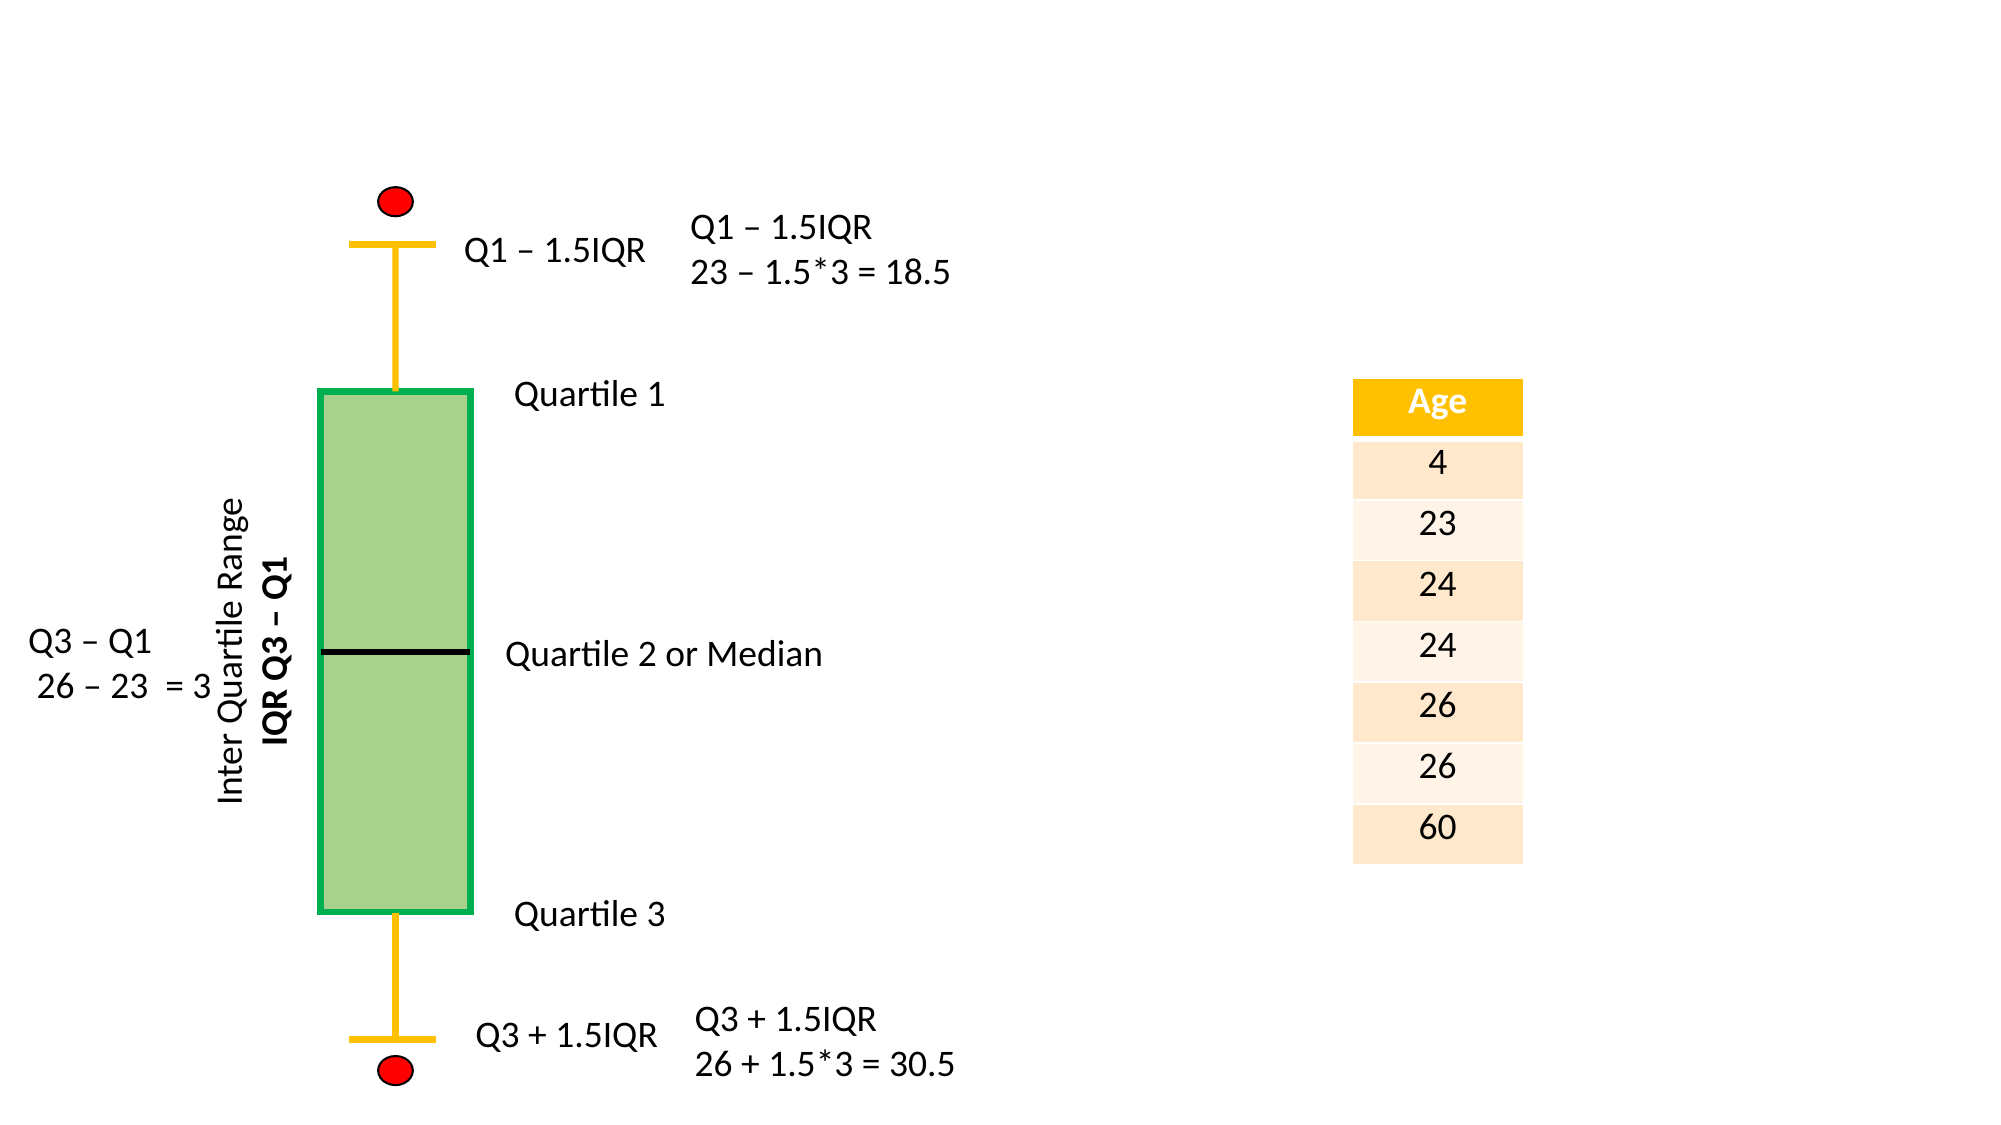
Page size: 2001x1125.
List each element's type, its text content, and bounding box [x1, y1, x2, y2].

text_box Q1 – 1.5IQR [448, 217, 662, 277]
table_cell 24 [1353, 561, 1523, 621]
text_box Q3 + 1.5IQR [460, 1002, 673, 1063]
table_cell 24 [1353, 622, 1523, 681]
text_box Q3 – Q1 26 – 23 = 3 [13, 608, 236, 714]
text_box Quartile 2 or Median [490, 621, 847, 682]
table_cell 4 [1353, 442, 1523, 499]
table_cell 23 [1353, 501, 1523, 560]
table_header Age [1353, 379, 1523, 436]
text_box Inter Quartile Range IQR Q3 – Q1 [196, 483, 302, 821]
text_box Q3 + 1.5IQR 26 + 1.5*3 = 30.5 [679, 986, 971, 1092]
text_box Q1 – 1.5IQR 23 – 1.5*3 = 18.5 [675, 194, 967, 300]
table_cell 60 [1353, 805, 1523, 864]
table_cell 26 [1353, 744, 1523, 803]
table_cell 26 [1353, 683, 1523, 742]
text_box Quartile 1 [499, 361, 690, 421]
text_box [377, 1054, 414, 1087]
text_box [377, 186, 414, 218]
text_box Quartile 3 [499, 881, 690, 942]
text_box [319, 390, 471, 913]
